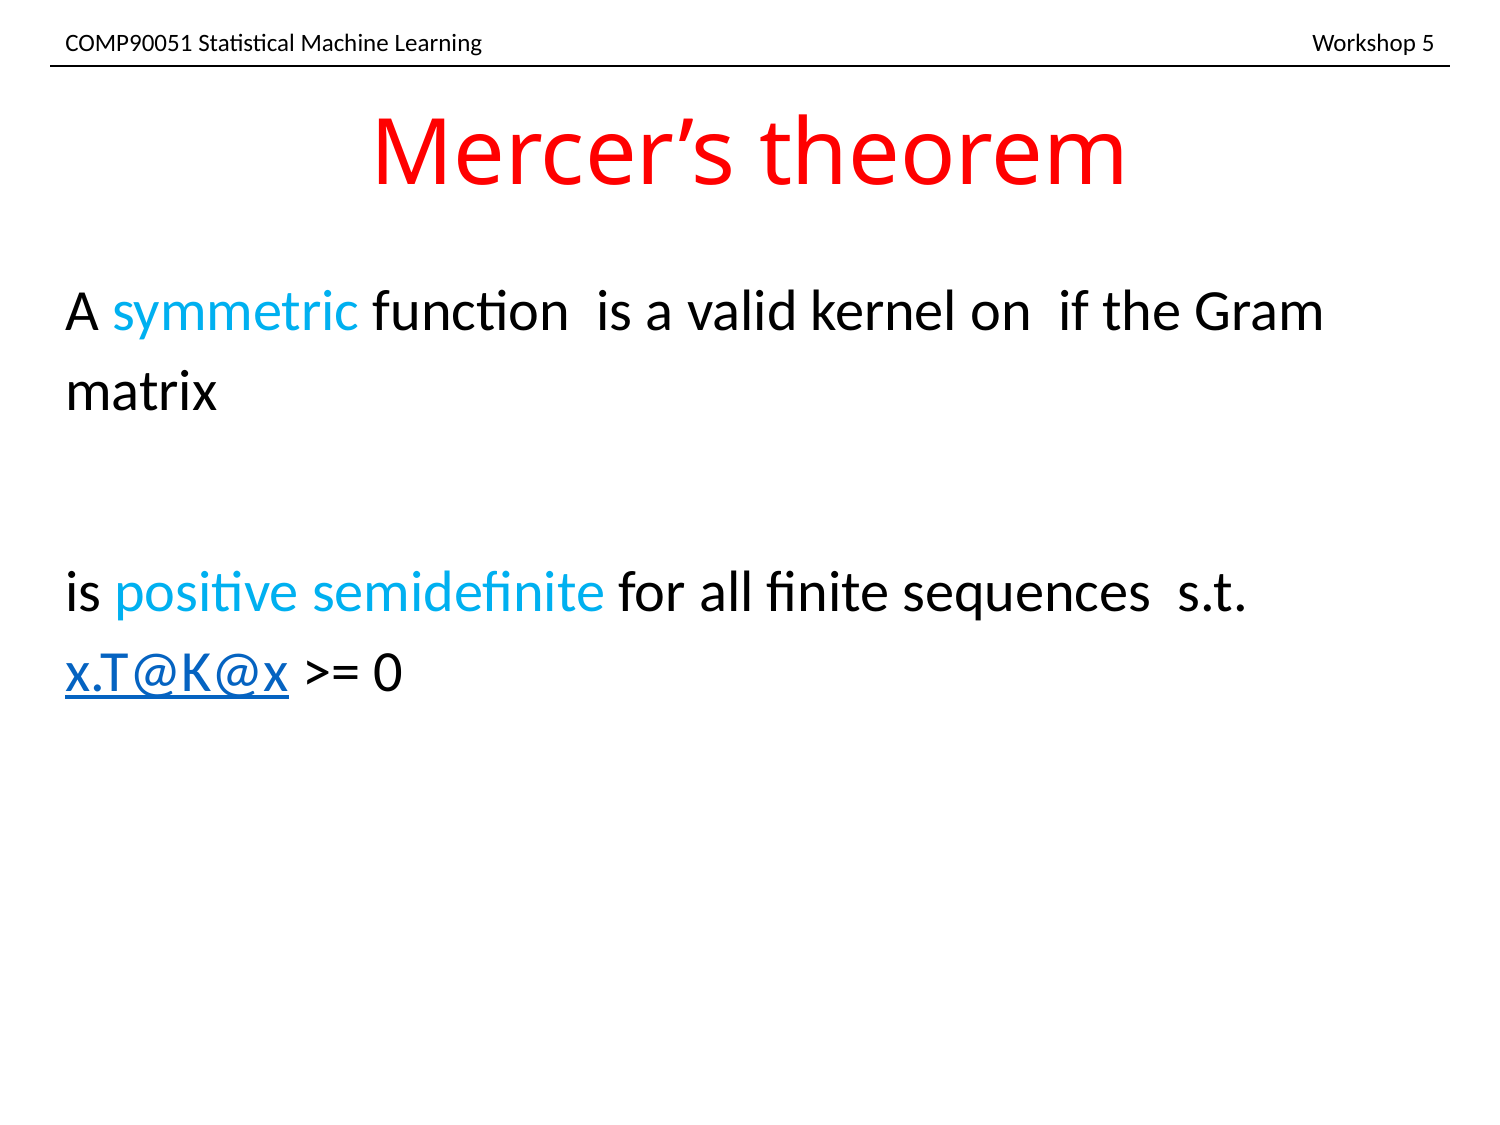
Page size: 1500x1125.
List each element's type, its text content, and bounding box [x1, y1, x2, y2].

title Mercer’s theorem [50, 81, 1450, 229]
